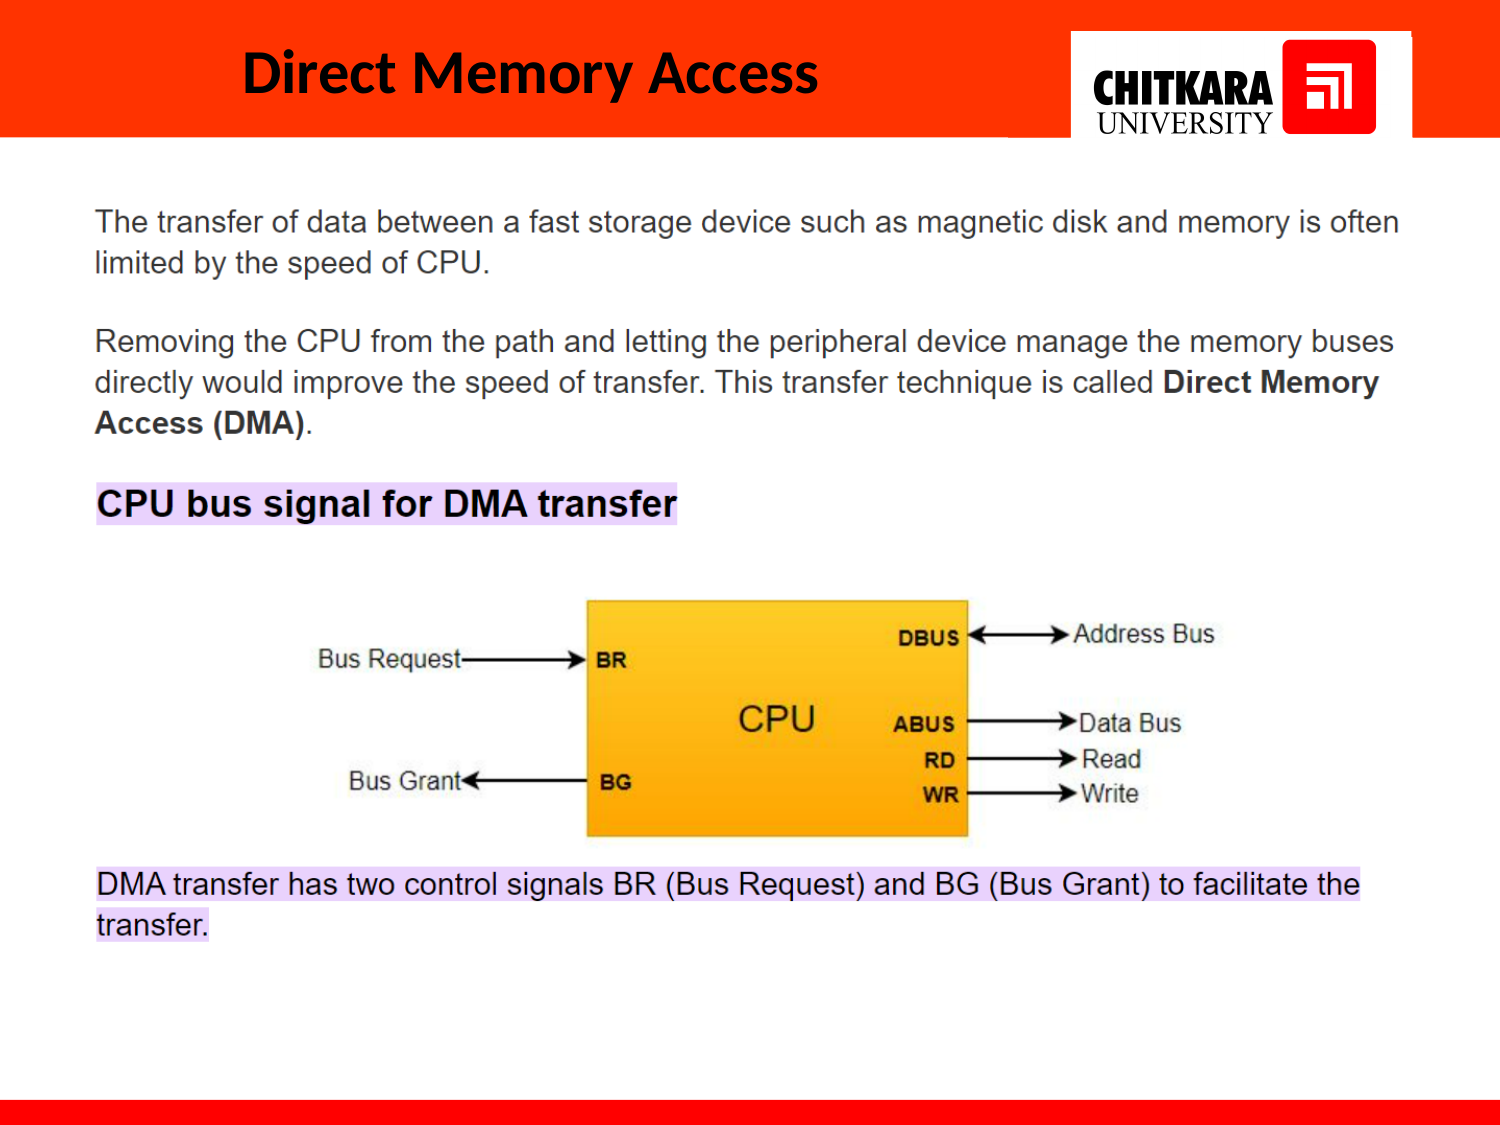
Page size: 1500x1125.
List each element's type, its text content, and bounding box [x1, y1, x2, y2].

title Direct Memory Access [0, 0, 1063, 138]
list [81, 199, 1418, 460]
picture [1074, 37, 1391, 138]
picture [87, 474, 1377, 971]
